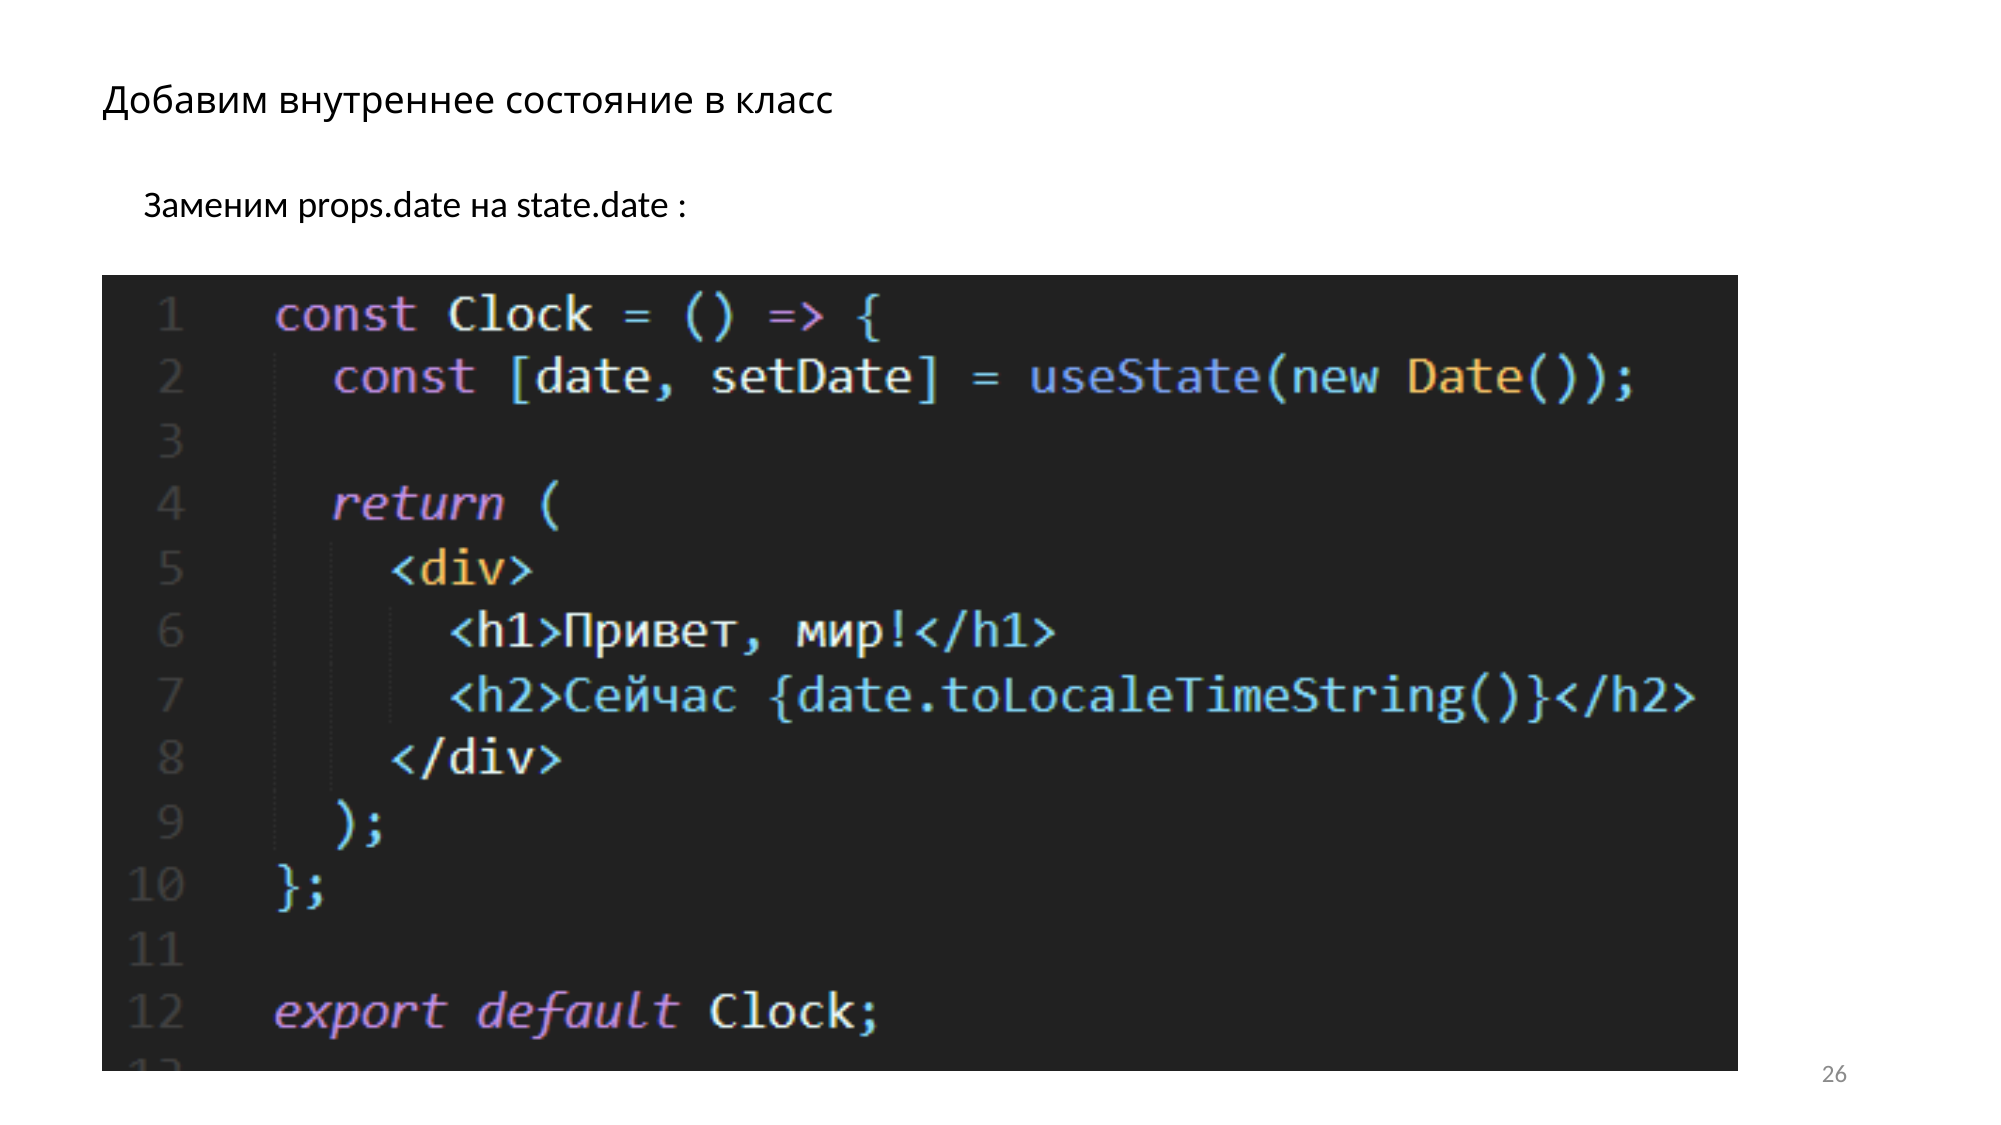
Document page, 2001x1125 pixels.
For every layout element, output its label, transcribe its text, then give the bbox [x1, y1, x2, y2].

slide_number 26 [1412, 1042, 1863, 1103]
text_box Заменим props.date на state.date : [128, 172, 703, 232]
picture [102, 275, 1738, 1071]
text_box Добавим внутреннее состояние в класс [88, 68, 849, 129]
